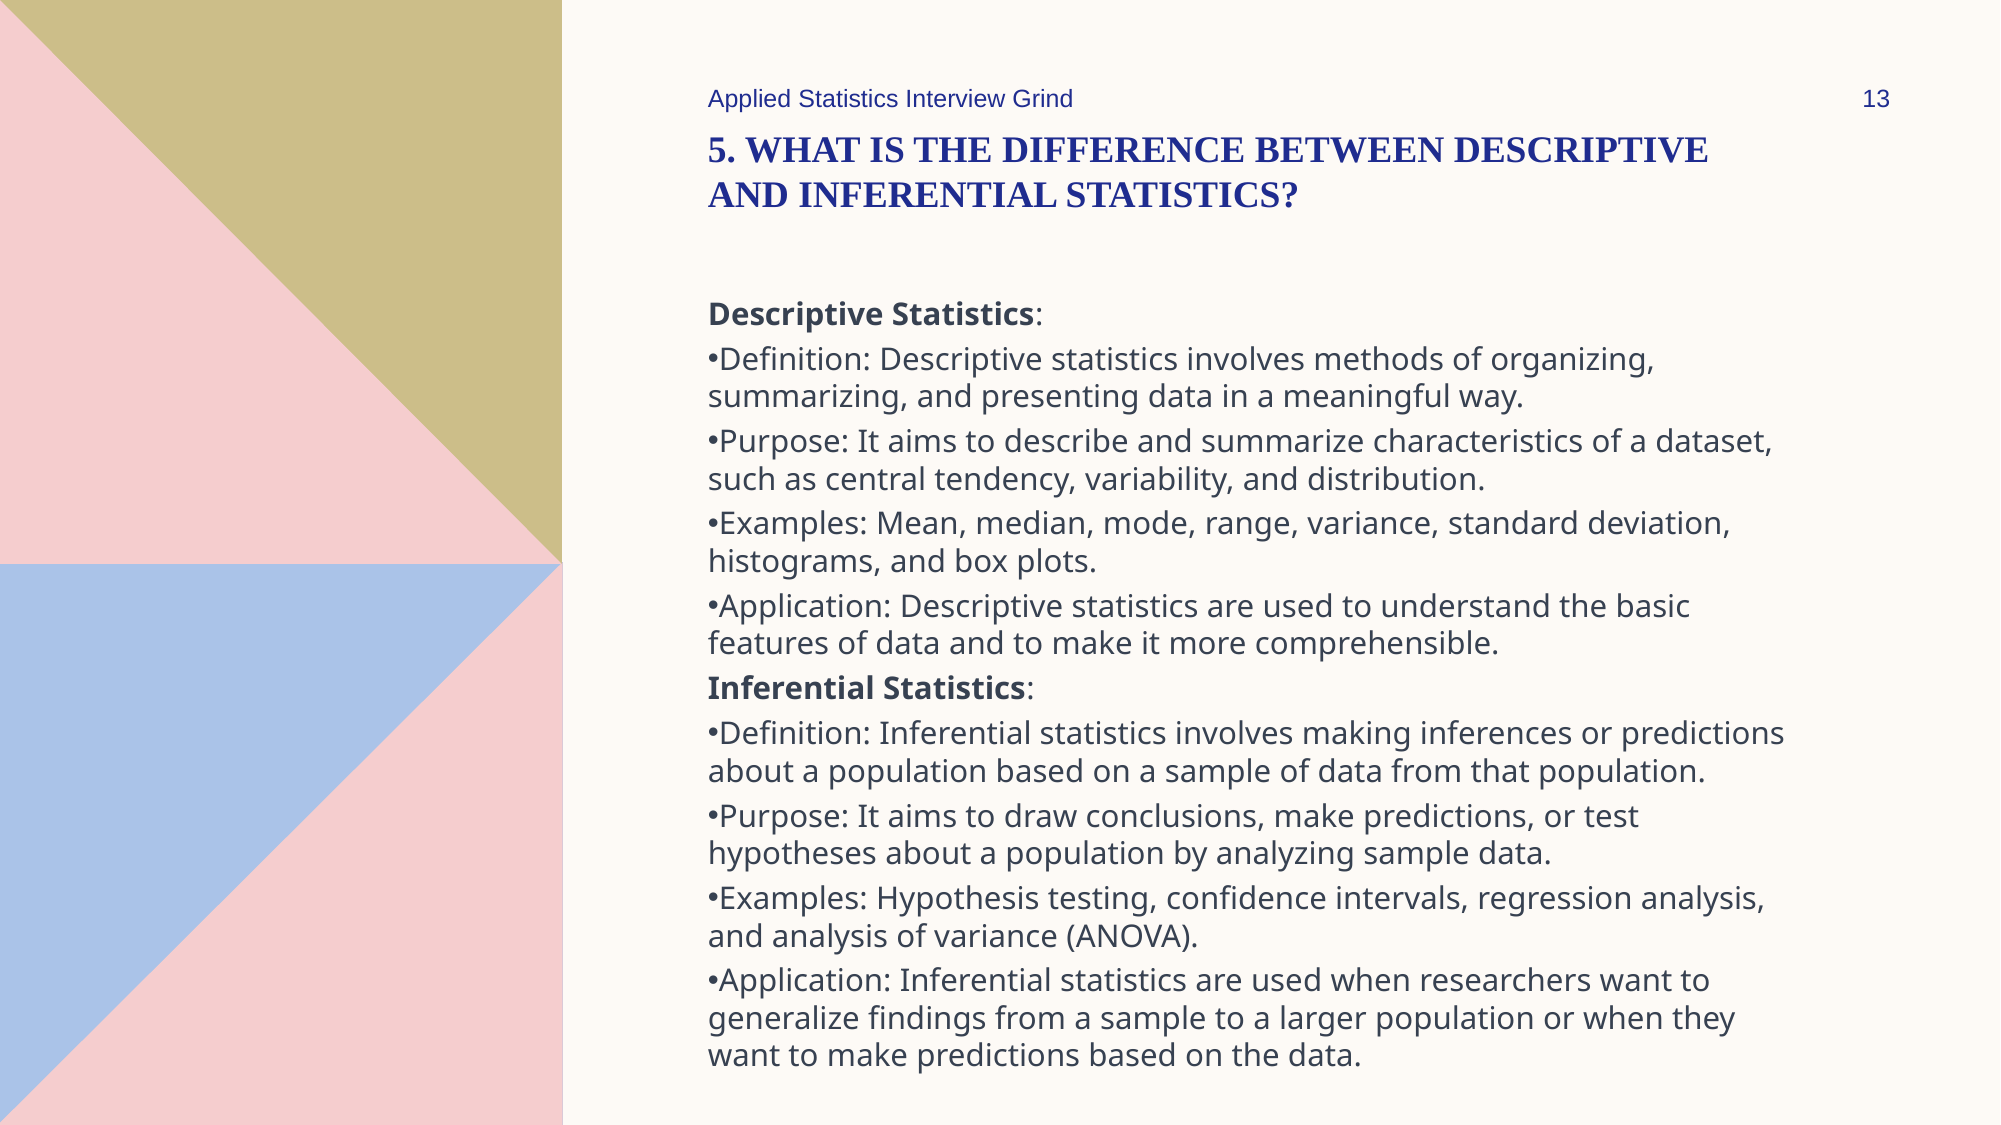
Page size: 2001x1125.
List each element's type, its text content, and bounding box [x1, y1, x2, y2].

title 5. What is the difference between Descriptive and Inferential Statistics? [693, 117, 1803, 244]
list Descriptive Statistics: Definition: Descriptive statistics involves methods of organizing, summarizing, and presenting data in a meaningful way. Purpose: It aims to describe and summarize characteristics of a dataset, such as central tendency, variability, and distribution. Examples: Mean, median, mode, range, variance, standard deviation, histograms, and box plots. Application: Descriptive statistics are used to understand the basic features of data and to make it more comprehensible. Inferential Statistics: Definition: Inferential statistics involves making inferences or predictions about a population based on a sample of data from that population. Purpose: It aims to draw conclusions, make predictions, or test hypotheses about a population by analyzing sample data. Examples: Hypothesis testing, confidence intervals, regression analysis, and analysis of variance (ANOVA). Application: Inferential statistics are used when researchers want to generalize findings from a sample to a larger population or when they want to make predictions based on the data. [693, 286, 1803, 1084]
footer Applied Statistics Interview Grind [693, 75, 1218, 120]
slide_number 13 [1795, 75, 1958, 120]
